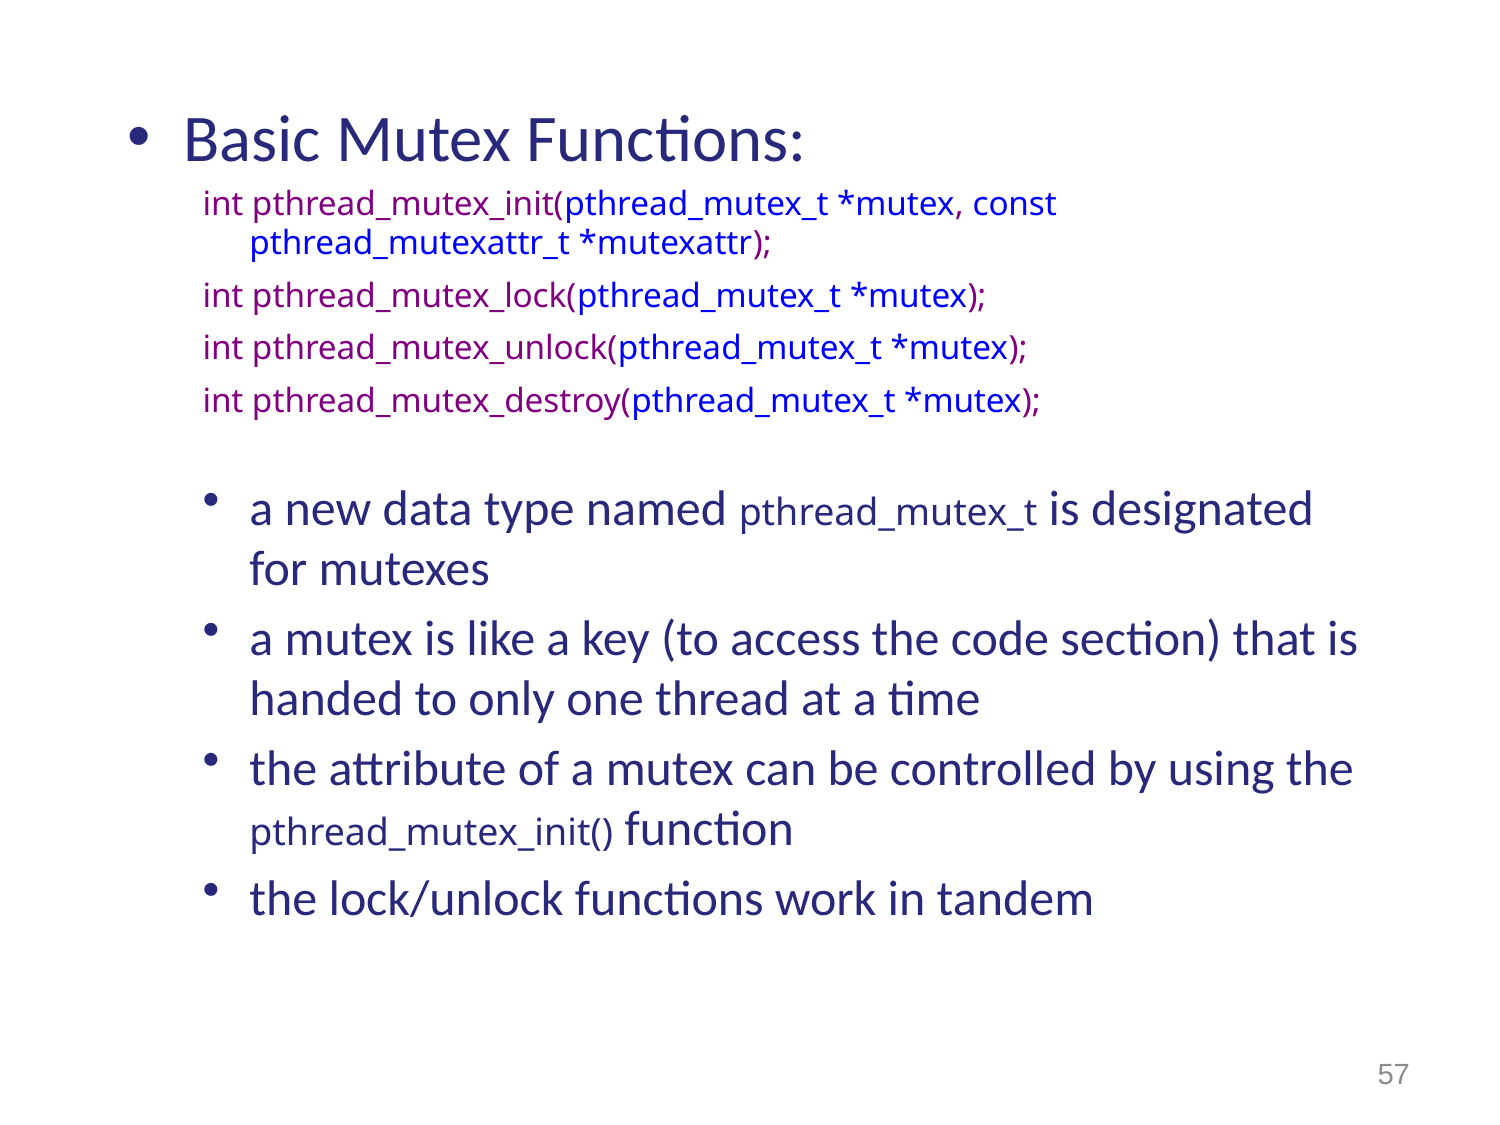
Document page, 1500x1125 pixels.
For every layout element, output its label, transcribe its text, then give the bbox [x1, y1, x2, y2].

slide_number 57 [1074, 1042, 1425, 1103]
list Basic Mutex Functions: int pthread_mutex_init(pthread_mutex_t *mutex, const pthread_mutexattr_t *mutexattr); int pthread_mutex_lock(pthread_mutex_t *mutex); int pthread_mutex_unlock(pthread_mutex_t *mutex); int pthread_mutex_destroy(pthread_mutex_t *mutex); a new data type named pthread_mutex_t is designated for mutexes a mutex is like a key (to access the code section) that is handed to only one thread at a time the attribute of a mutex can be controlled by using the pthread_mutex_init() function the lock/unlock functions work in tandem [112, 87, 1388, 1000]
